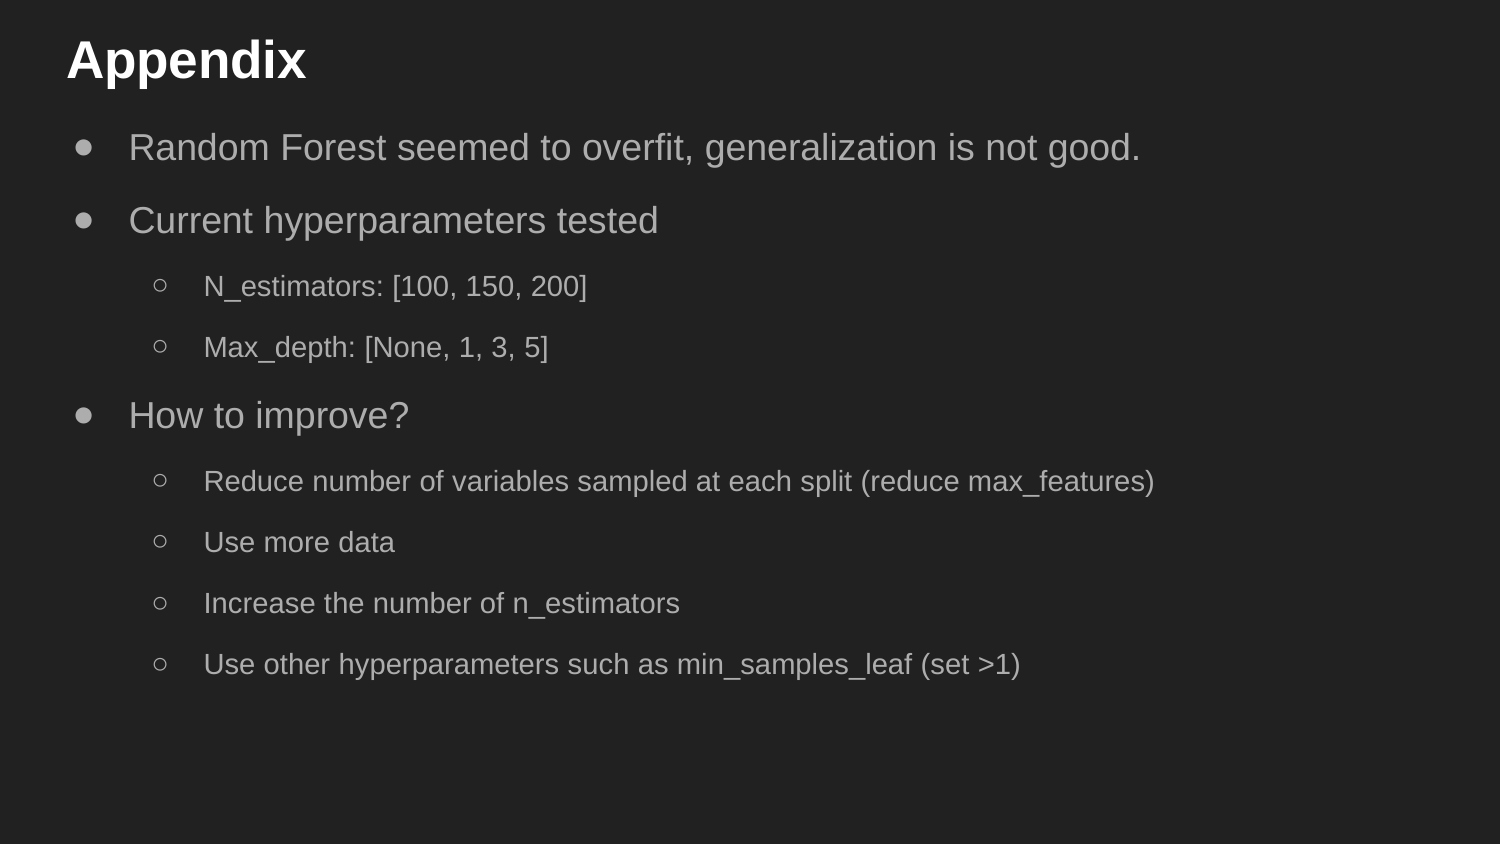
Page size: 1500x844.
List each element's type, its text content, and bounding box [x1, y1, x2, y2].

title Appendix [51, 10, 1449, 101]
list Random Forest seemed to overfit, generalization is not good. Current hyperparameters tested N_estimators: [100, 150, 200] Max_depth: [None, 1, 3, 5] How to improve? Reduce number of variables sampled at each split (reduce max_features) Use more data Increase the number of n_estimators Use other hyperparameters such as min_samples_leaf (set >1) [38, 101, 1449, 779]
